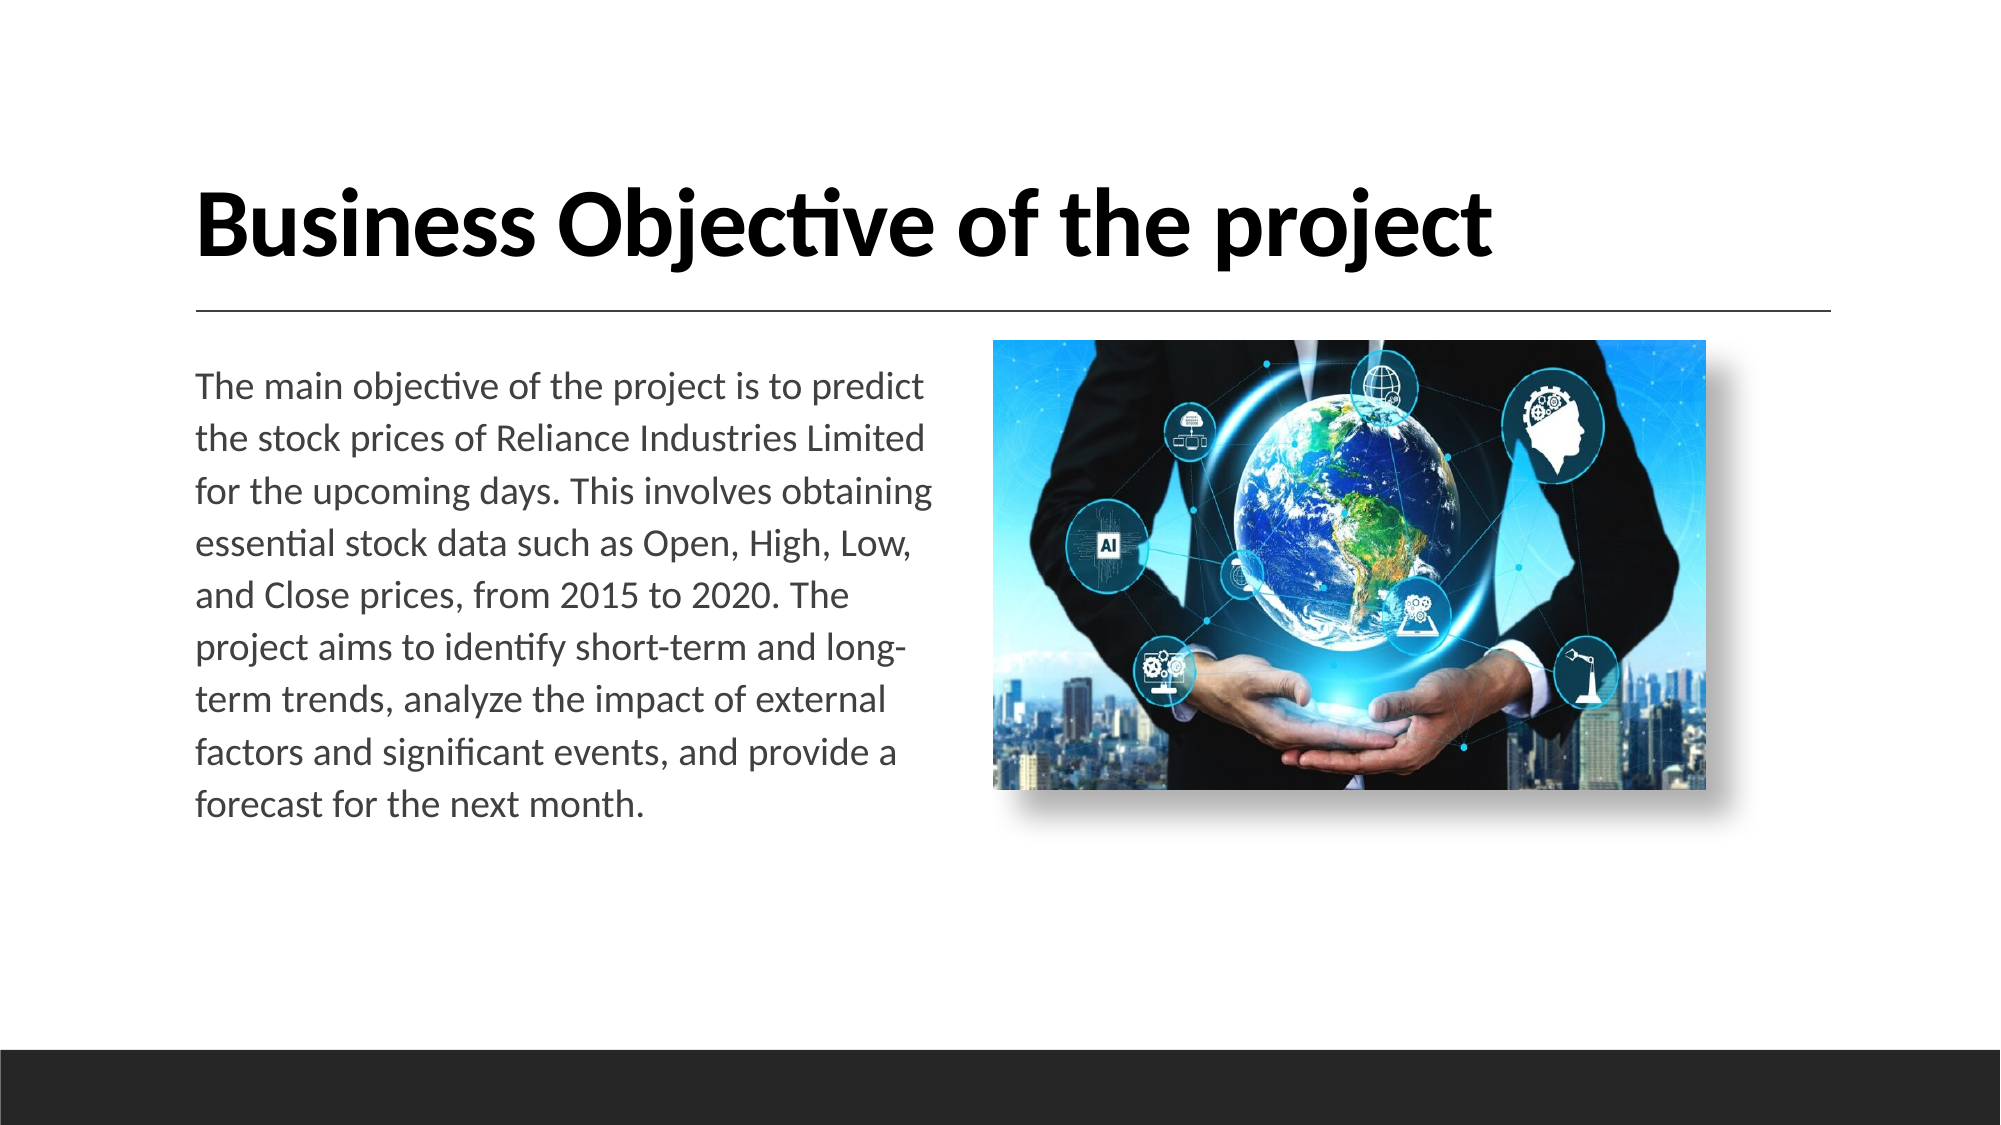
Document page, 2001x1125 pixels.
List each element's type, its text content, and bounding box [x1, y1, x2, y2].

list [992, 339, 1706, 791]
list The main objective of the project is to predict the stock prices of Reliance Industries Limited for the upcoming days. This involves obtaining essential stock data such as Open, High, Low, and Close prices, from 2015 to 2020. The project aims to identify short-term and long-term trends, analyze the impact of external factors and significant events, and provide a forecast for the next month. [180, 347, 942, 963]
title Business Objective of the project [180, 47, 1830, 285]
